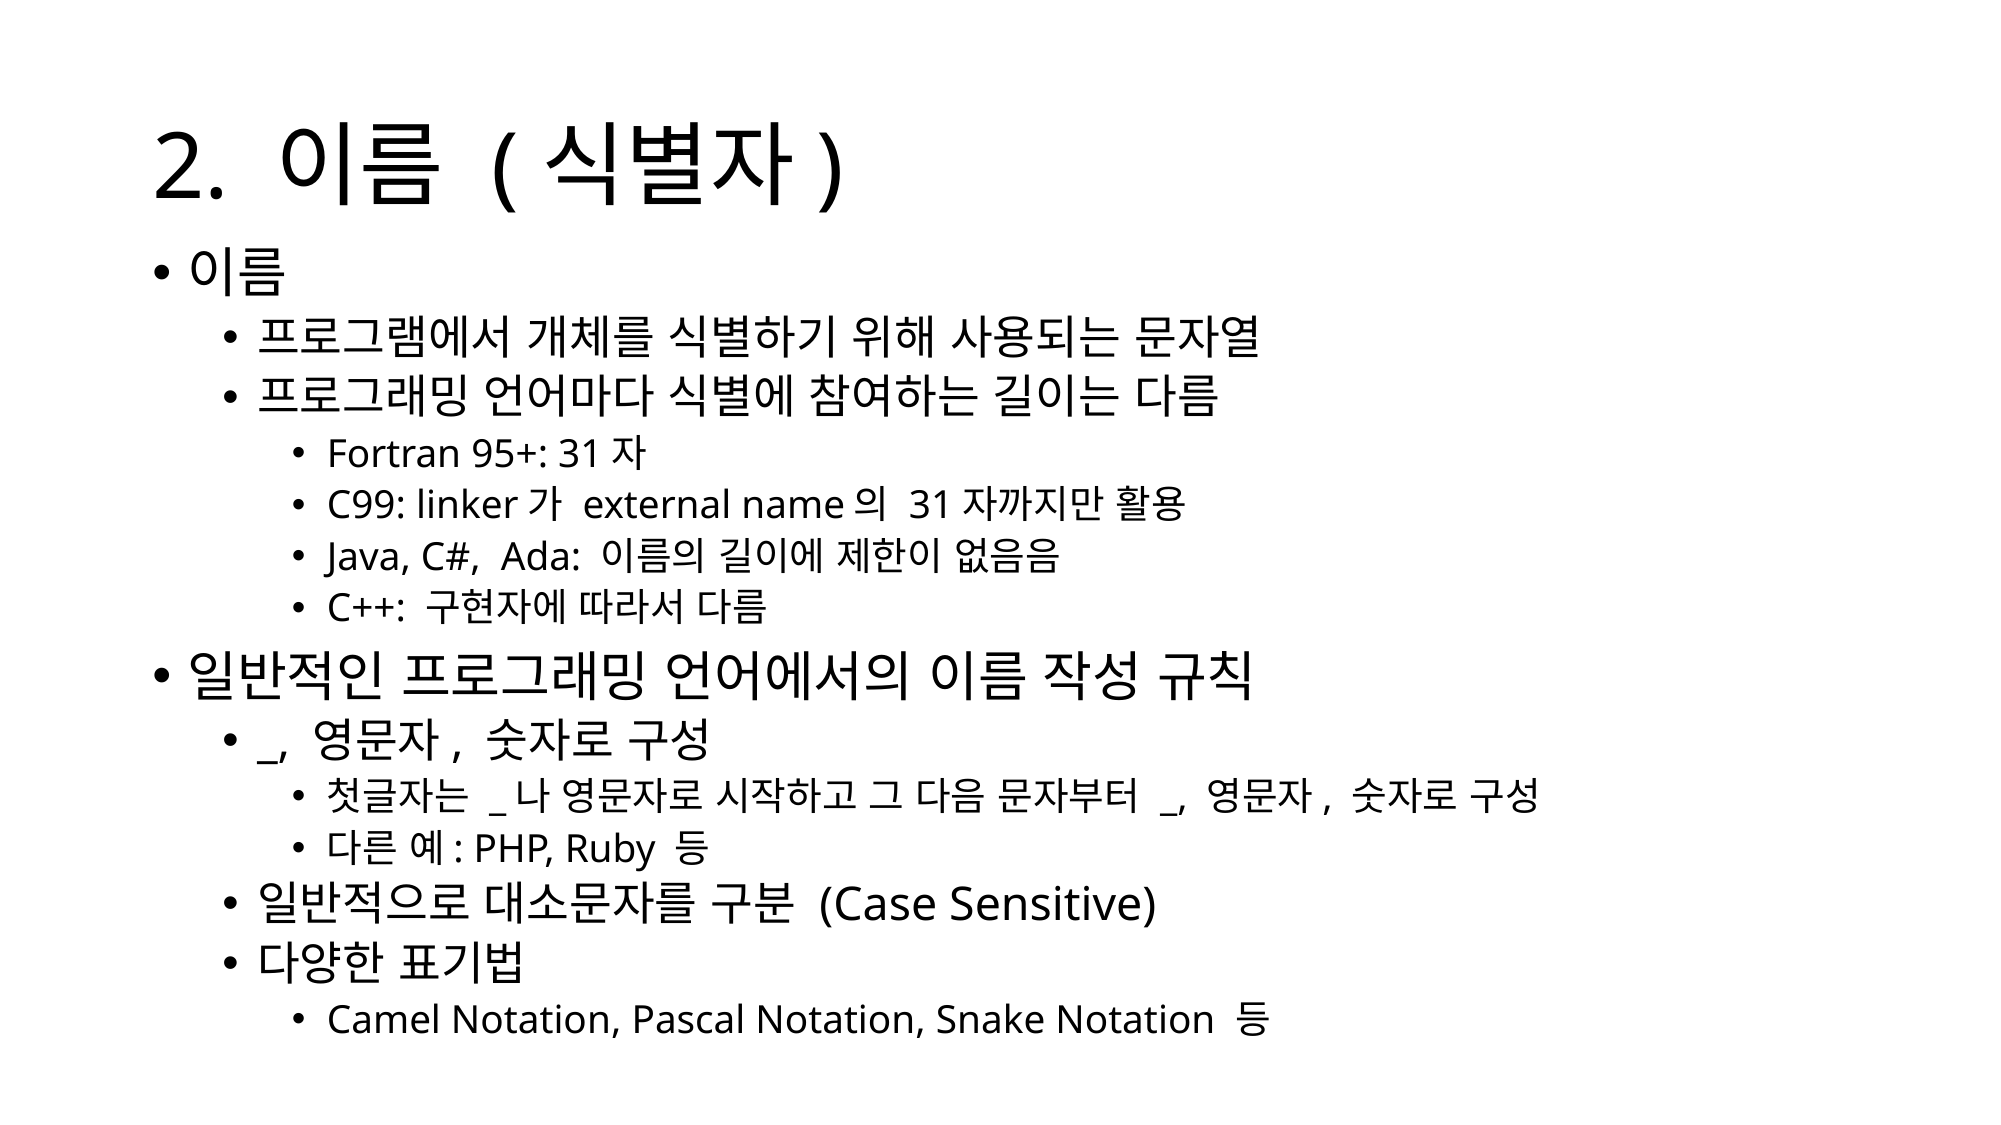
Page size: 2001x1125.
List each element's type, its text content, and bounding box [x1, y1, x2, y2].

list 이름 프로그램에서 개체를 식별하기 위해 사용되는 문자열 프로그래밍 언어마다 식별에 참여하는 길이는 다름 Fortran 95+: 31자 C99: linker가 external name의 31자까지만 활용 Java, C#, Ada: 이름의 길이에 제한이 없음음 C++: 구현자에 따라서 다름 일반적인 프로그래밍 언어에서의 이름 작성 규칙 _, 영문자, 숫자로 구성 첫글자는 _나 영문자로 시작하고 그 다음 문자부터 _, 영문자, 숫자로 구성 다른 예: PHP, Ruby 등 일반적으로 대소문자를 구분 (Case Sensitive) 다양한 표기법 Camel Notation, Pascal Notation, Snake Notation 등 [137, 238, 1863, 1053]
title 2. 이름 (식별자) [137, 59, 1863, 238]
